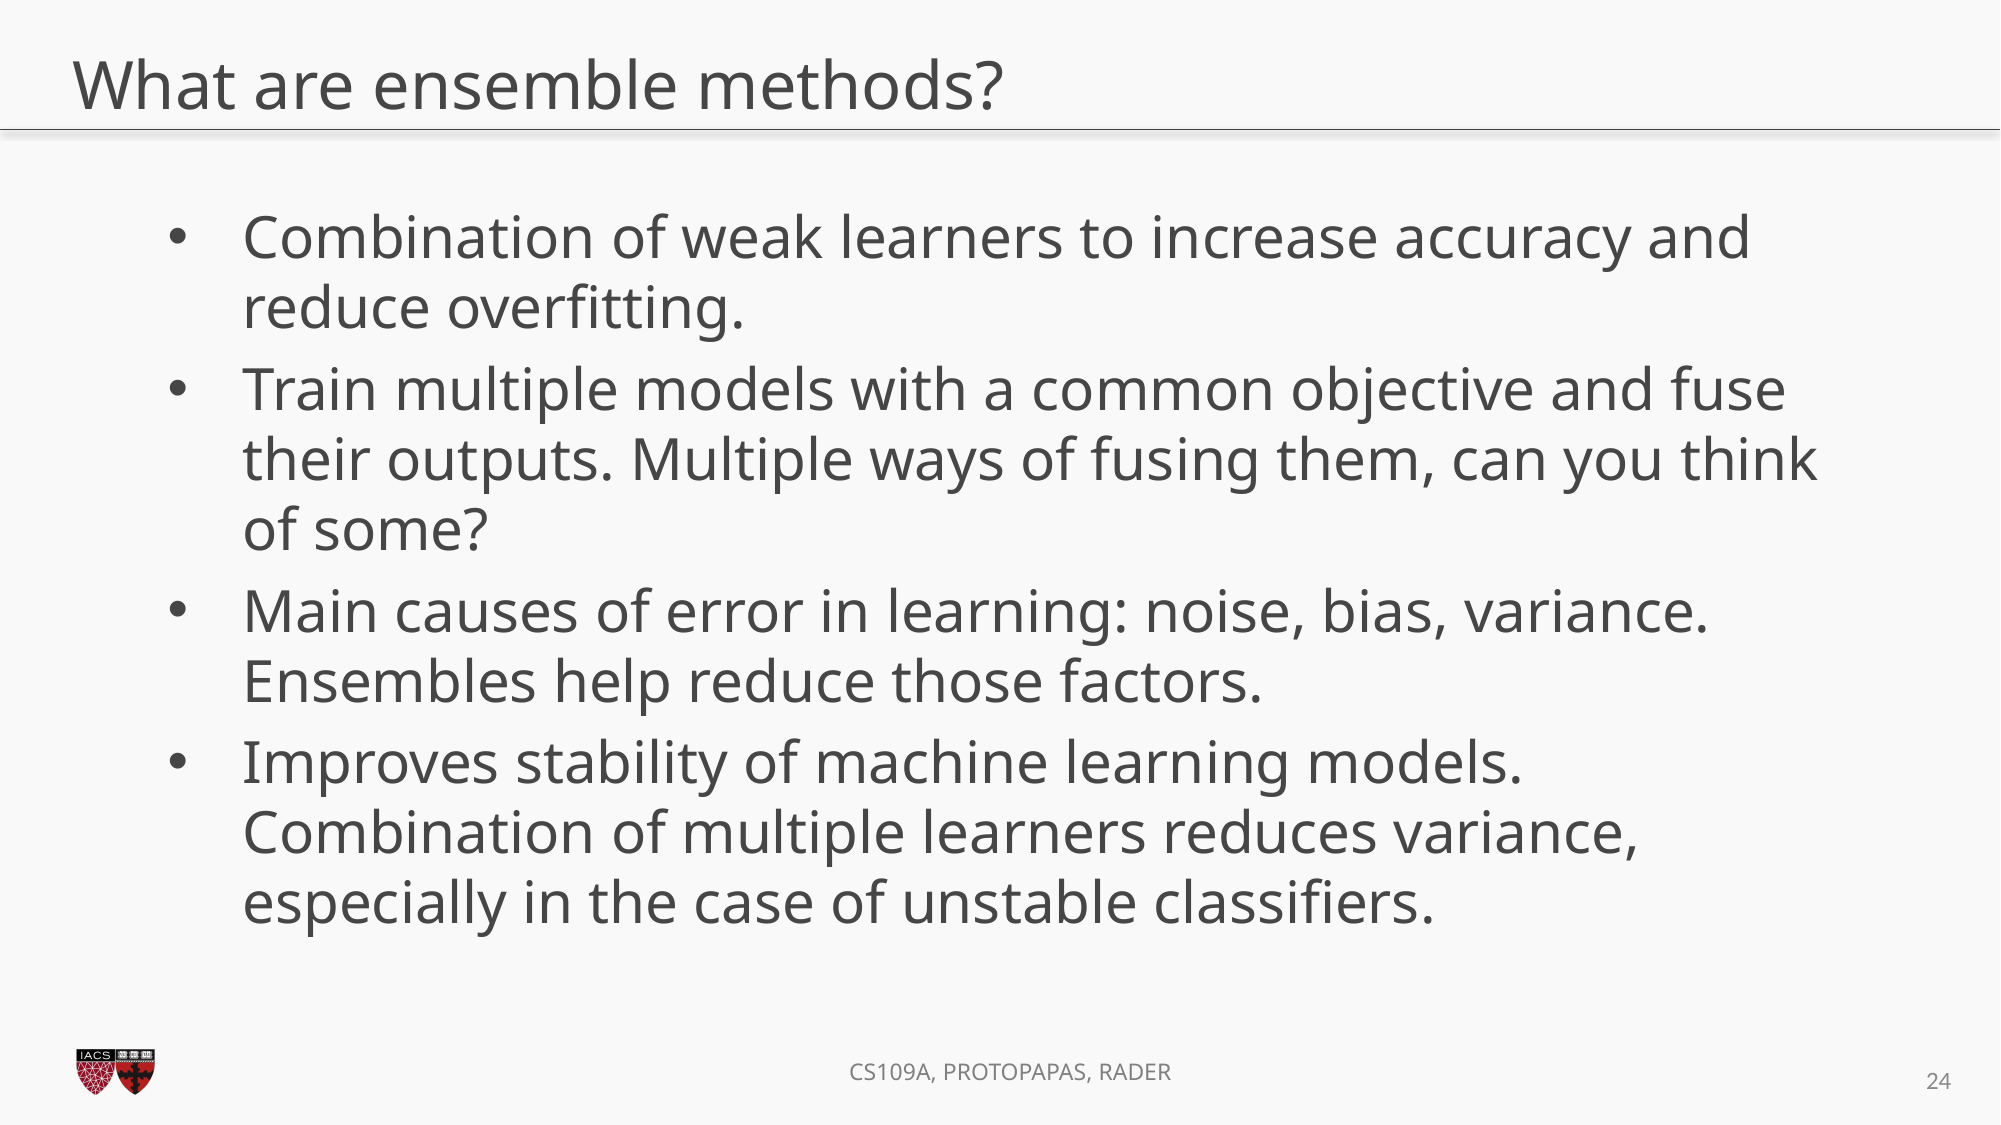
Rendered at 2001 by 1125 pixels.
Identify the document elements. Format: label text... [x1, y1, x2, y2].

title What are ensemble methods? [57, 35, 1943, 162]
list Combination of weak learners to increase accuracy and reduce overfitting. Train multiple models with a common objective and fuse their outputs. Multiple ways of fusing them, can you think of some? Main causes of error in learning: noise, bias, variance. Ensembles help reduce those factors. Improves stability of machine learning models. Combination of multiple learners reduces variance, especially in the case of unstable classifiers. [152, 193, 1847, 948]
slide_number 24 [1500, 1050, 1967, 1110]
picture [75, 1049, 155, 1095]
